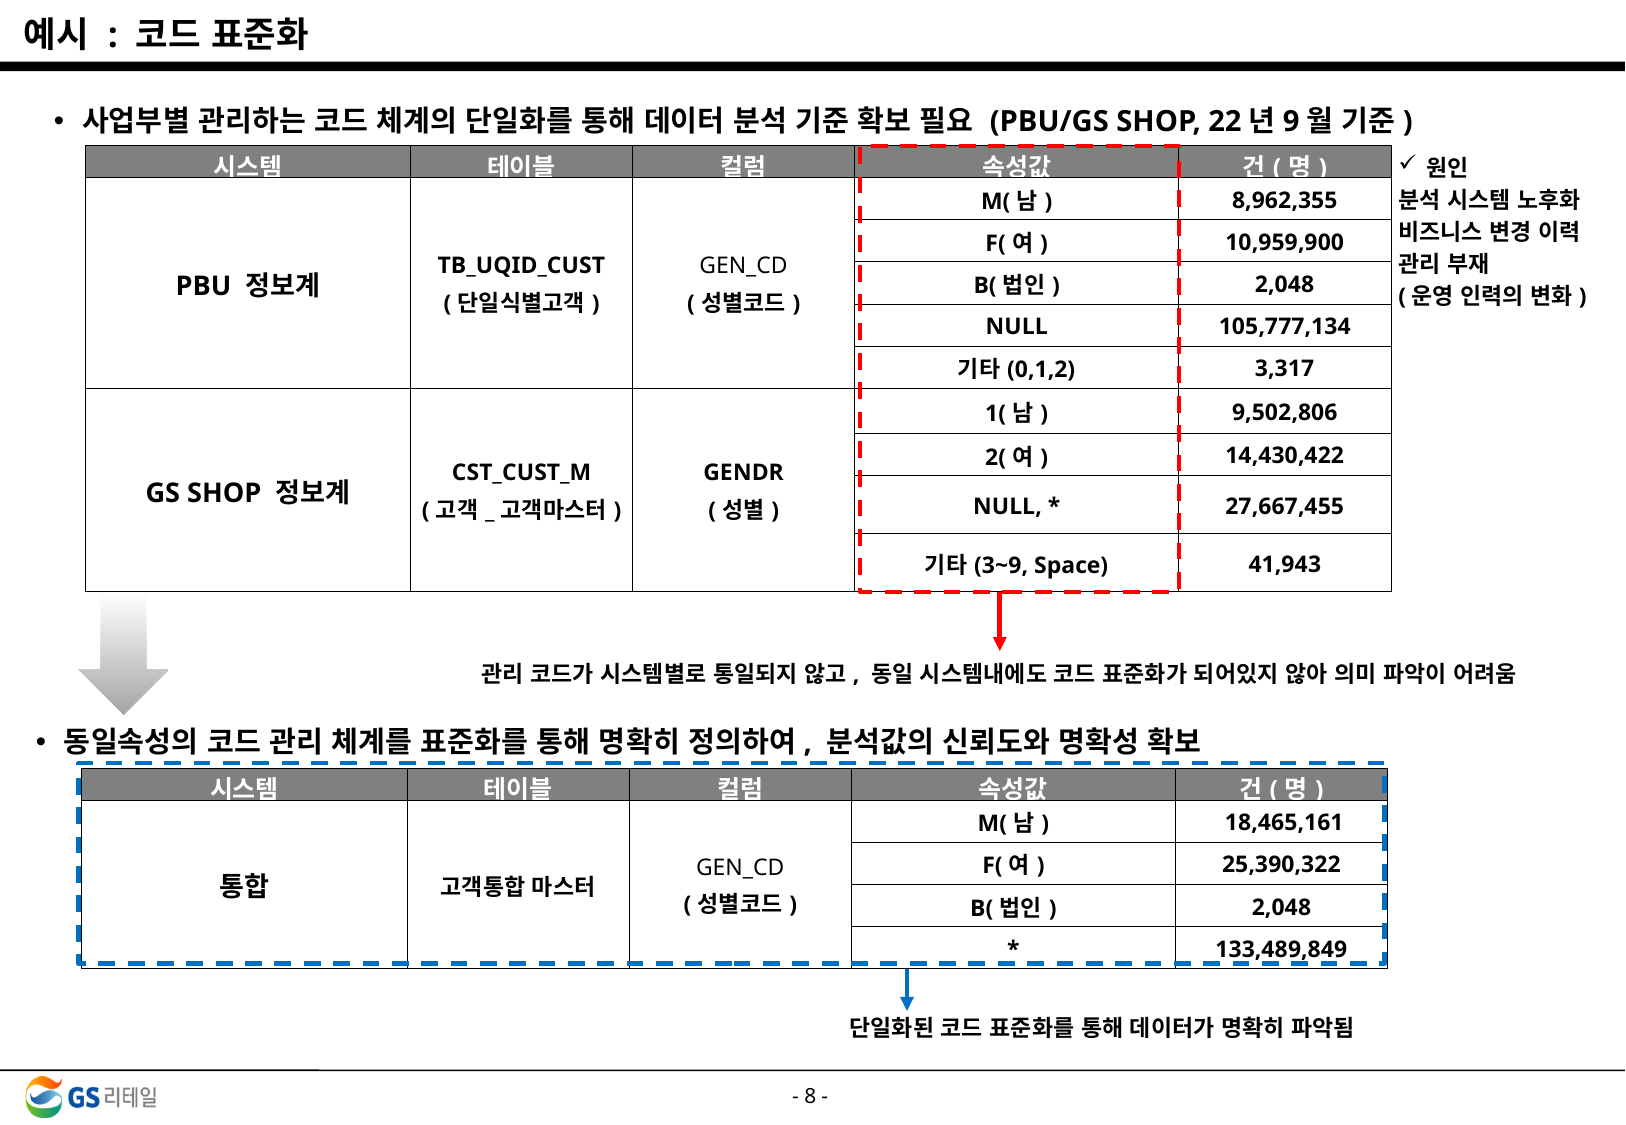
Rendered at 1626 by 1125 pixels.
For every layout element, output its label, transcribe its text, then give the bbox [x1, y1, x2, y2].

table_cell B(법인) [855, 262, 859, 304]
table_cell PBU 정보계 [86, 178, 410, 388]
table_cell 41,943 [1179, 534, 1391, 591]
table_cell TB_UQID_CUST (단일식별고객) [411, 178, 632, 388]
table_header 시스템 [86, 146, 410, 177]
text_box 단일화된 코드 표준화를 통해 데이터가 명확히 파악됨 [623, 1005, 1582, 1049]
table_cell 9,502,806 [1179, 389, 1391, 433]
table_cell NULL, * [855, 476, 859, 533]
text_box 원인 분석 시스템 노후화 비즈니스 변경 이력 관리 부재 (운영 인력의 변화) [1383, 145, 1603, 317]
text_box [858, 144, 1181, 594]
table_cell GEN_CD (성별코드) [630, 964, 851, 968]
table_header 속성값 [855, 146, 859, 177]
table_cell 8,962,355 [1179, 178, 1383, 219]
table_header 건(명) [1179, 146, 1383, 177]
table_cell 27,667,455 [1179, 476, 1391, 533]
text_box 관리 코드가 시스템별로 통일되지 않고, 동일 시스템내에도 코드 표준화가 되어있지 않아 의미 파악이 어려움 [466, 652, 1533, 695]
table_cell 3,317 [1179, 347, 1391, 388]
table_cell GEN_CD (성별코드) [633, 178, 854, 388]
slide_number - 7 - [620, 1074, 1000, 1125]
table_cell NULL [855, 305, 859, 346]
text_box 동일속성의 코드 관리 체계를 표준화를 통해 명확히 정의하여, 분석값의 신뢰도와 명확성 확보 [21, 715, 1285, 766]
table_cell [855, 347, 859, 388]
table_cell * [852, 964, 1175, 968]
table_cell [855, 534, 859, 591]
table_cell GS SHOP 정보계 [86, 389, 410, 591]
text_box [76, 761, 1387, 966]
table_cell M(남) [855, 178, 859, 219]
table_cell 105,777,134 [1179, 305, 1391, 346]
table_cell 2(여) [855, 434, 859, 475]
table_header 컬럼 [633, 146, 854, 177]
table_header 테이블 [411, 146, 632, 177]
table_cell GENDR (성별) [633, 389, 854, 591]
table_cell F(여) [855, 220, 859, 261]
text_box 예시 : 코드 표준화 [9, 4, 1582, 62]
text_box 사업부별 관리하는 코드 체계의 단일화를 통해 데이터 분석 기준 확보 필요 (PBU/GS SHOP, 22년9월 기준) [39, 95, 1552, 146]
table_cell CST_CUST_M (고객_고객마스터) [411, 389, 632, 591]
table_cell 10,959,900 [1179, 220, 1383, 261]
picture [25, 1076, 159, 1118]
table_cell 133,489,849 [1176, 964, 1387, 968]
table_cell 2,048 [1179, 262, 1383, 304]
table_cell 14,430,422 [1179, 434, 1391, 475]
table_cell 고객통합 마스터 [408, 964, 629, 968]
table_cell 1(남) [855, 389, 859, 433]
table_cell 통합 [82, 964, 407, 968]
text_box [76, 589, 171, 717]
